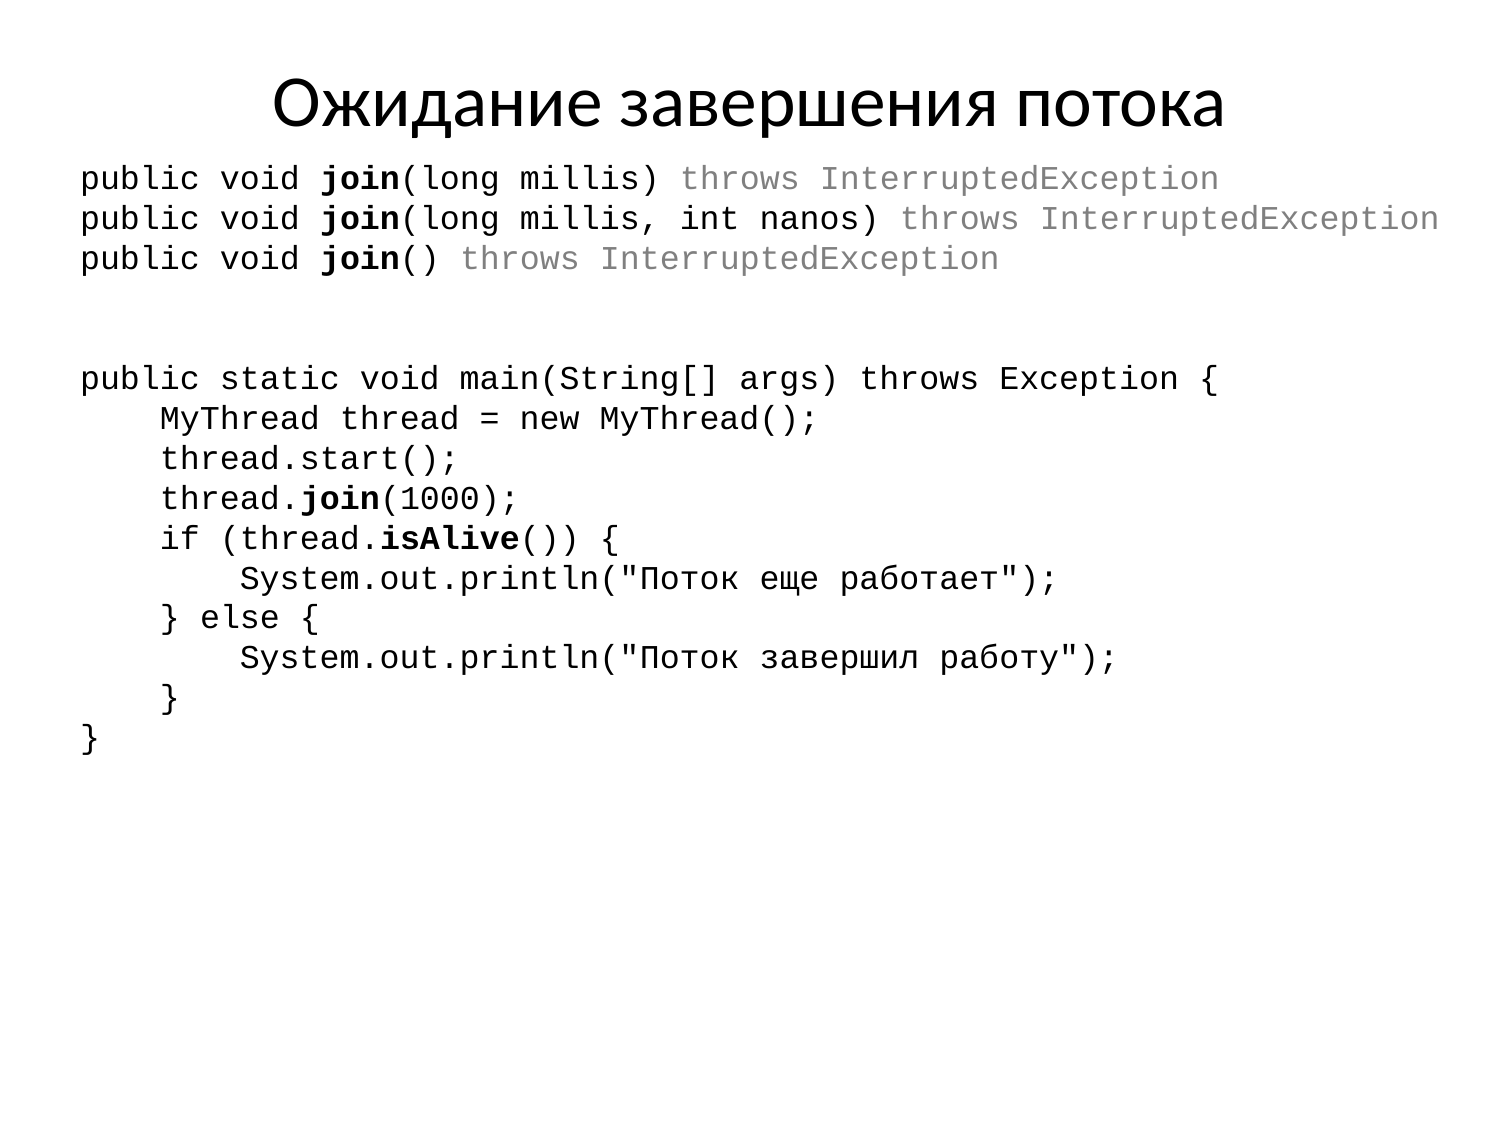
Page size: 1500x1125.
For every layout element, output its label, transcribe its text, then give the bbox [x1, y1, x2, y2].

title Ожидание завершения потока [75, 45, 1425, 149]
list public void join(long millis) throws InterruptedException public void join(long millis, int nanos) throws InterruptedException public void join() throws InterruptedException public static void main(String[] args) throws Exception { MyThread thread = new MyThread(); thread.start(); thread.join(1000); if (thread.isAlive()) { System.out.println("Поток еще работает"); } else { System.out.println("Поток завершил работу"); } } [64, 149, 1459, 1059]
